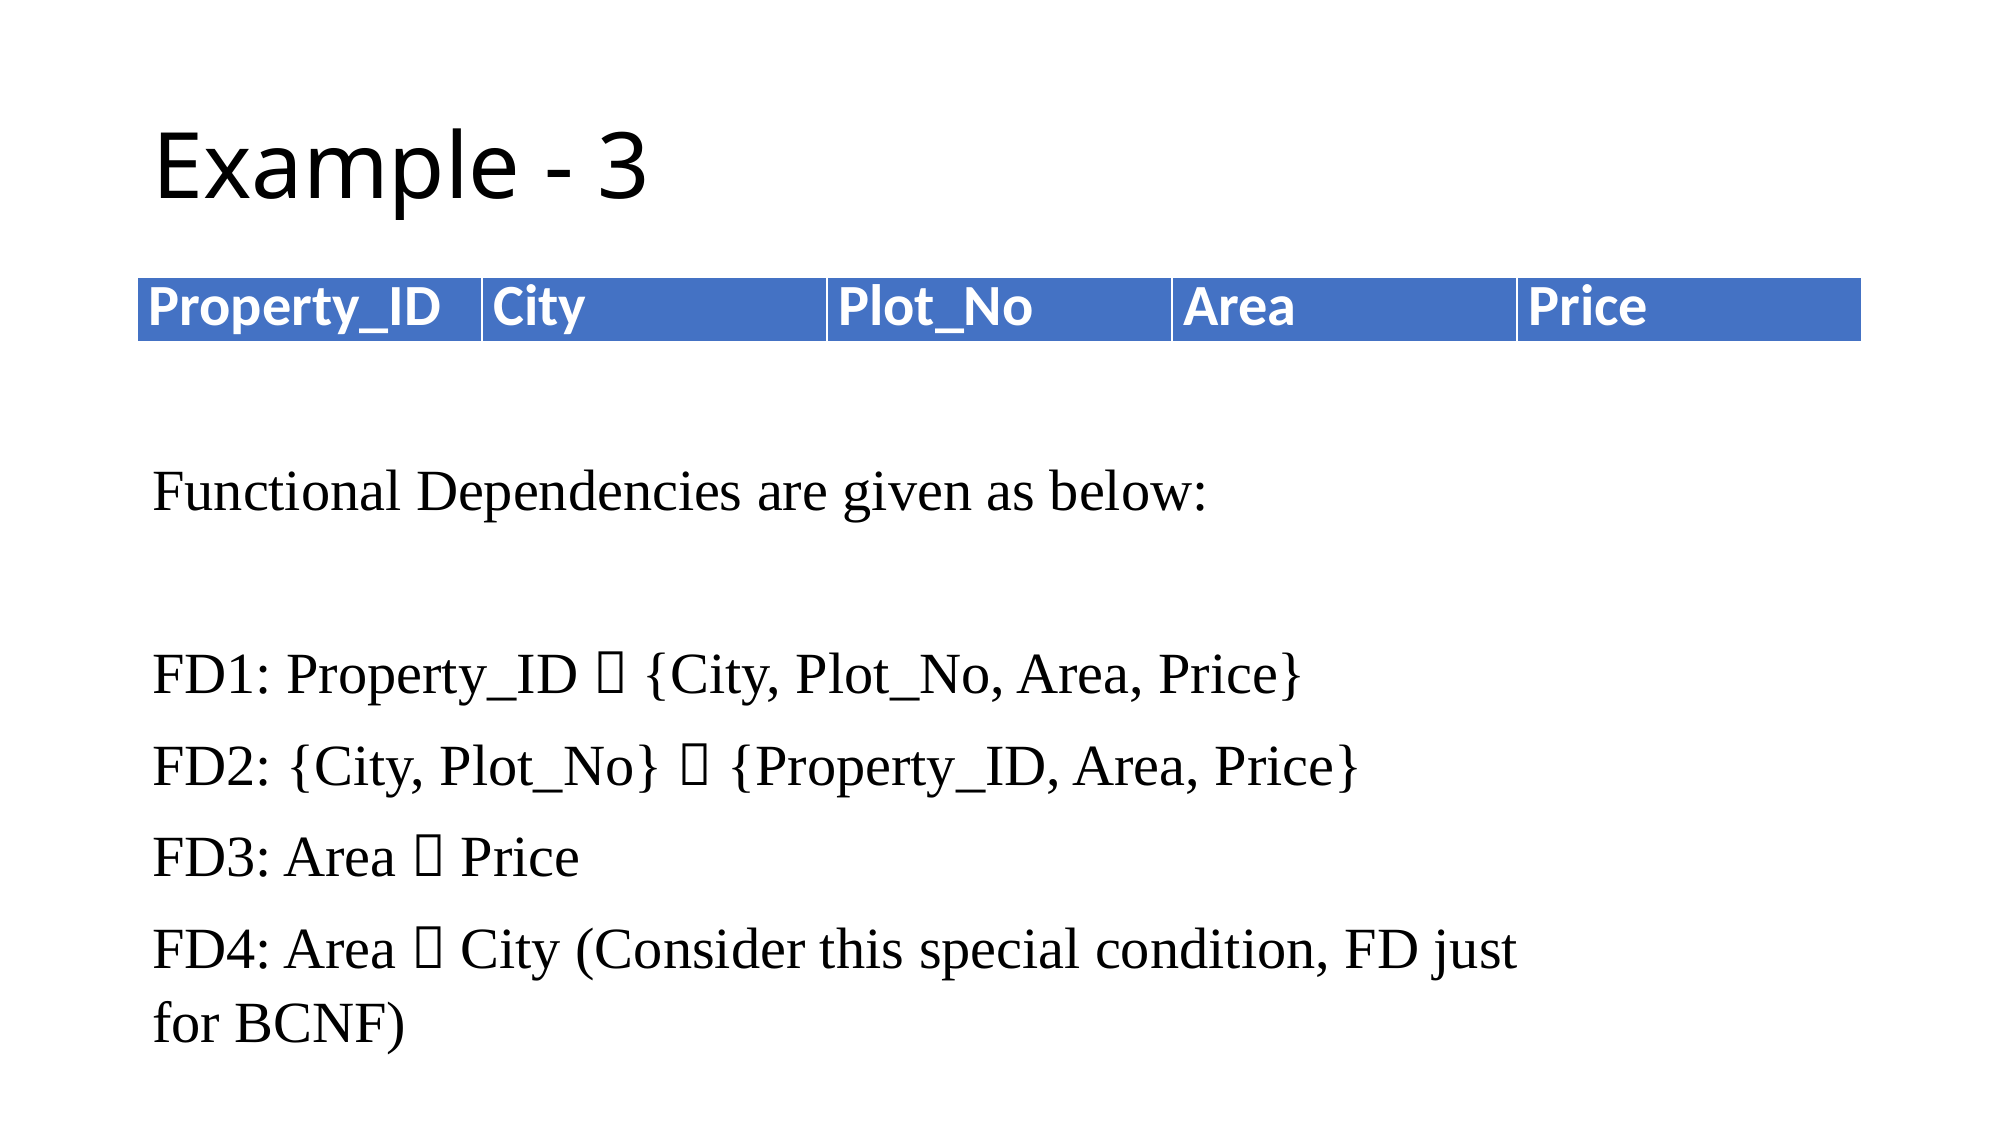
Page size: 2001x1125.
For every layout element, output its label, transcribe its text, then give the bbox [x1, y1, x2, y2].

table_header City [483, 278, 826, 341]
table_header Price [1518, 278, 1861, 341]
table_header Area [1173, 278, 1516, 341]
table_header Plot_No [828, 278, 1171, 341]
table_header Property_ID [138, 278, 481, 341]
text_box Functional Dependencies are given as below: FD1: Property_ID  {City, Plot_No, Area, Price} FD2: {City, Plot_No}  {Property_ID, Area, Price} FD3: Area  Price FD4: Area  City (Consider this special condition, FD just for BCNF) [137, 440, 1609, 1062]
title Example - 3 [137, 59, 1863, 276]
